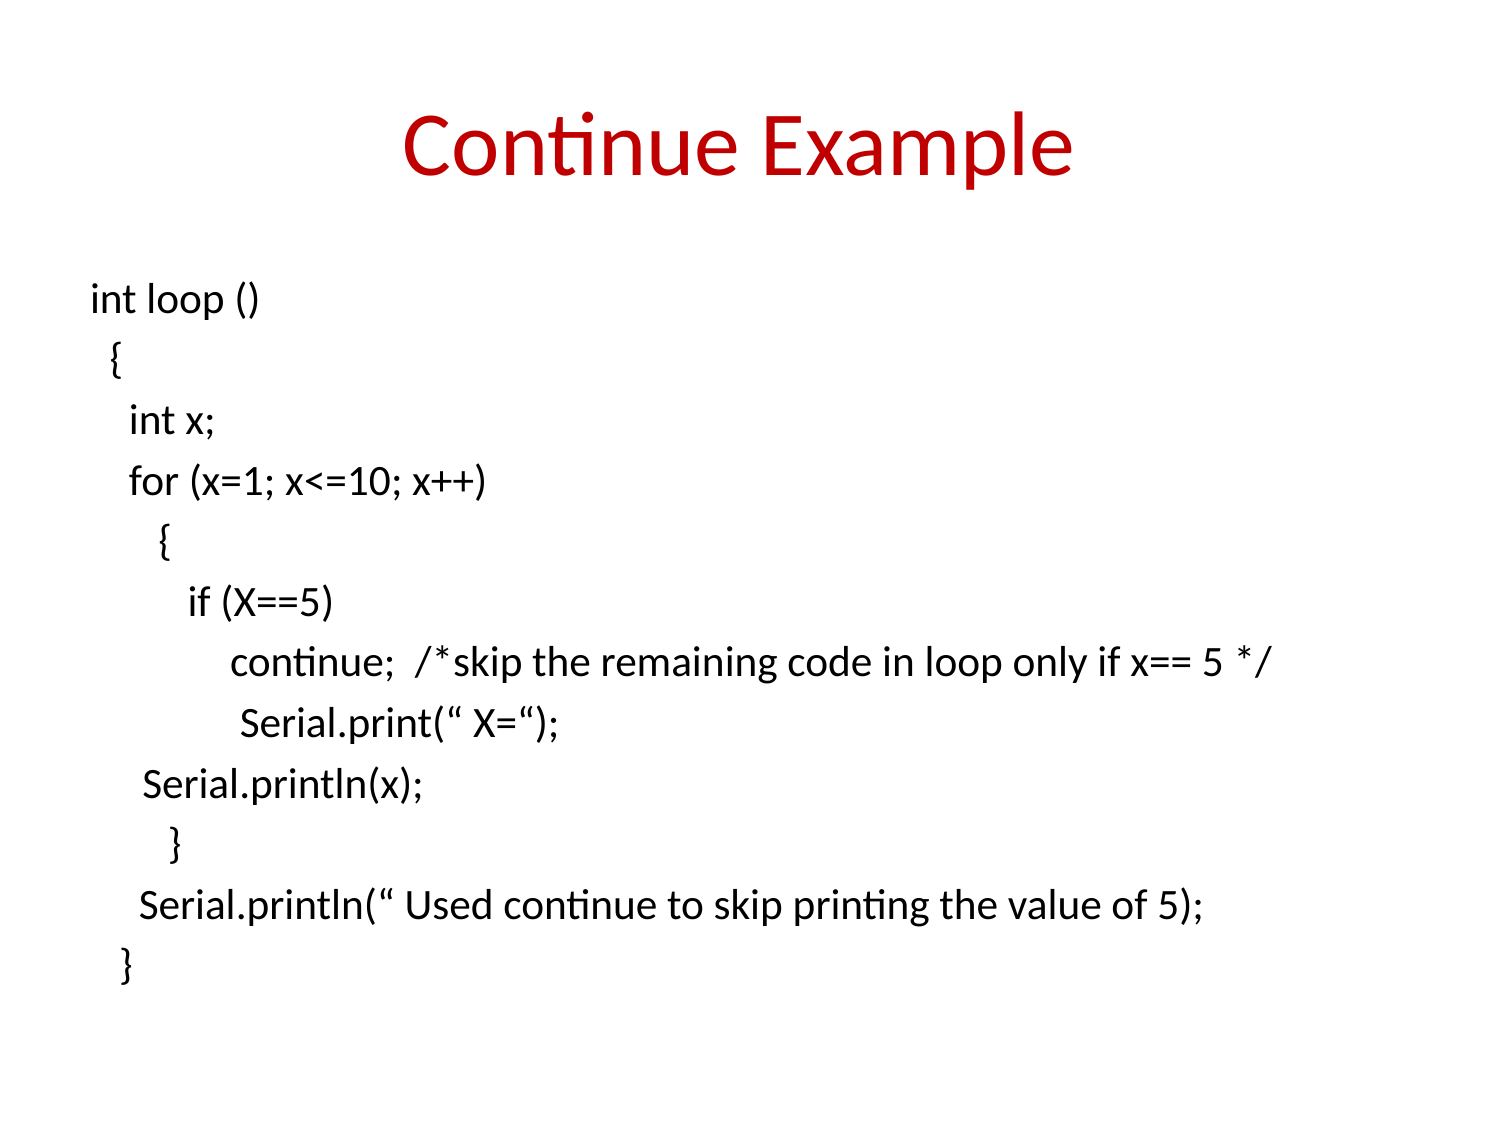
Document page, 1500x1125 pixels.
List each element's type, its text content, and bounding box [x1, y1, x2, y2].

title Continue Example [75, 45, 1425, 233]
list int loop () { int x; for (x=1; x<=10; x++) { if (X==5) continue; /*skip the remaining code in loop only if x== 5 */ Serial.print(“ X=“); Serial.println(x); } Serial.println(“ Used continue to skip printing the value of 5); } [75, 262, 1425, 1005]
